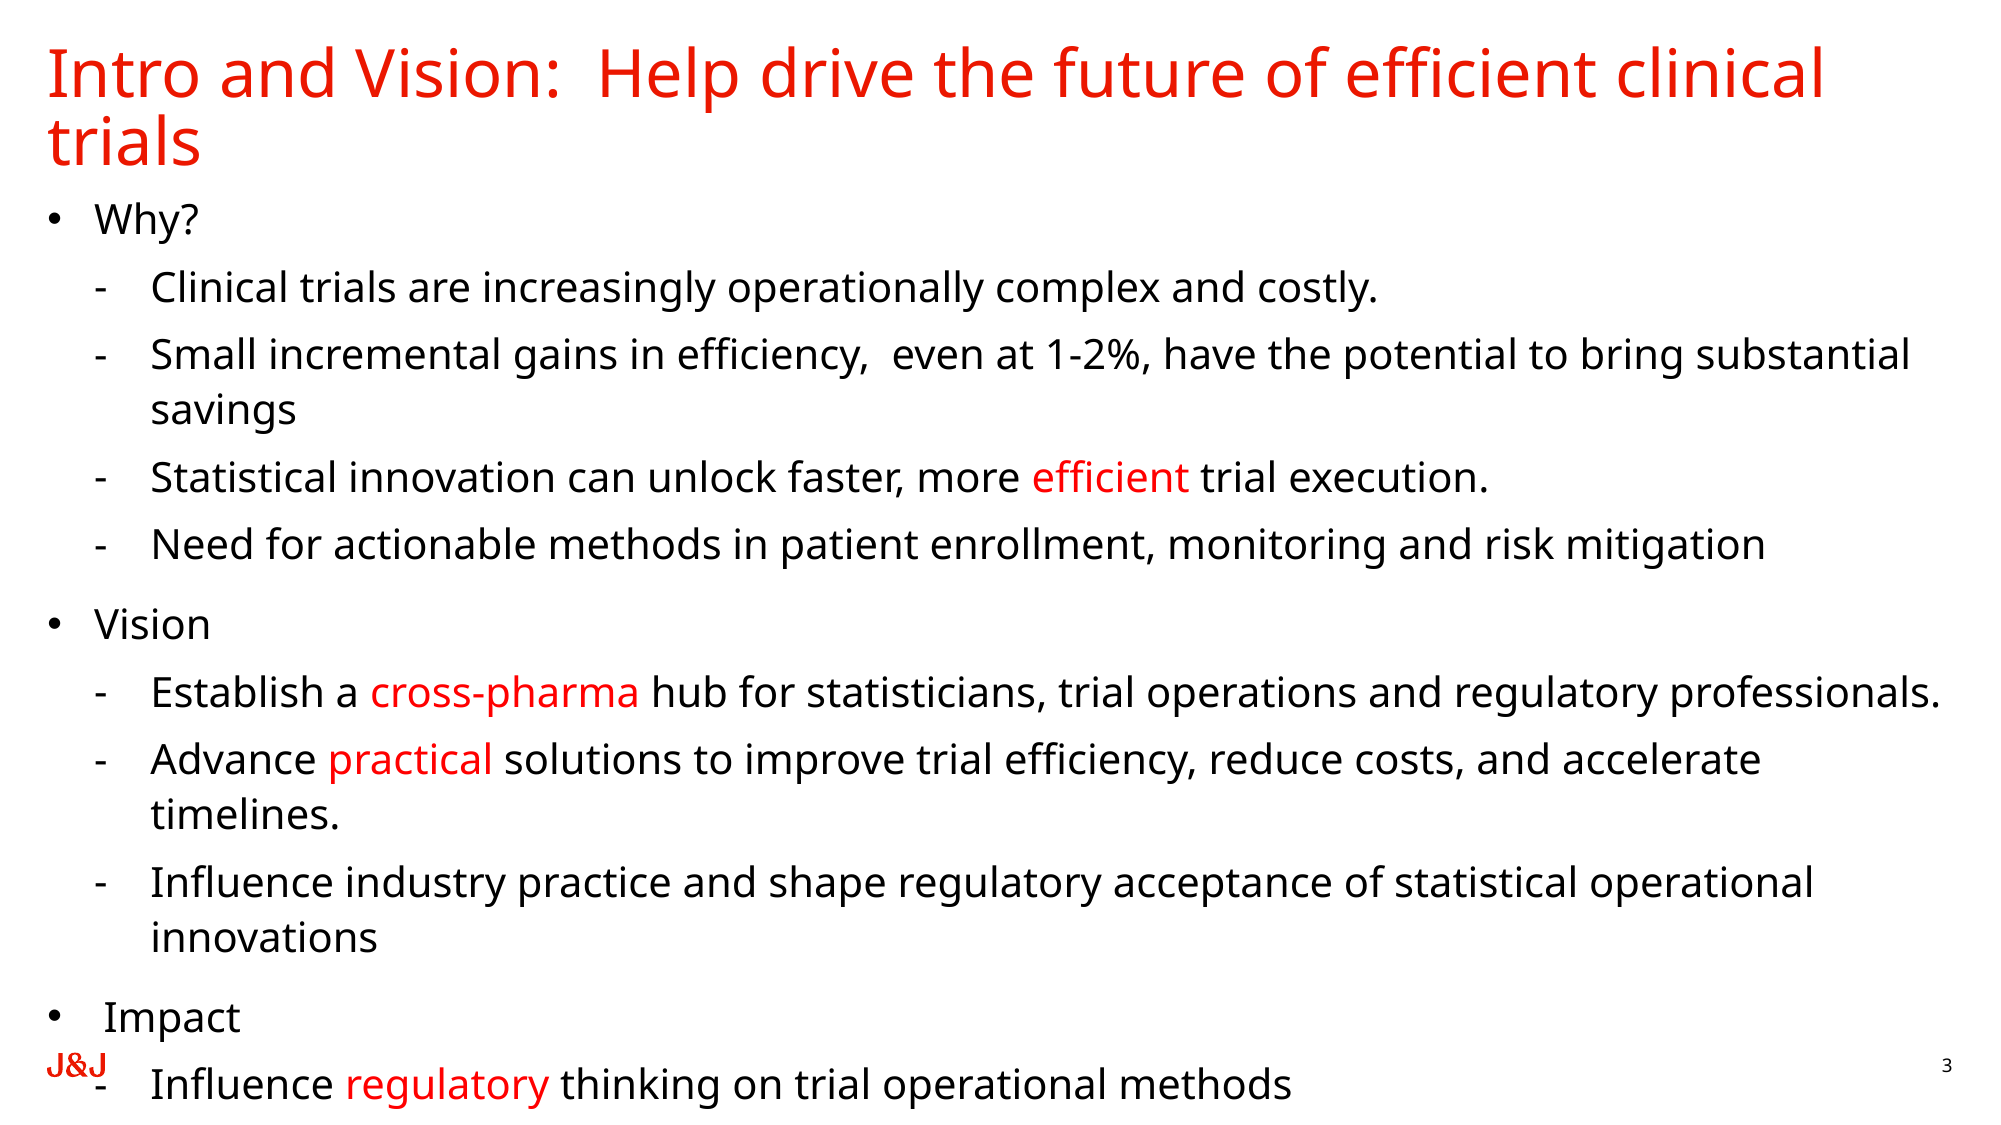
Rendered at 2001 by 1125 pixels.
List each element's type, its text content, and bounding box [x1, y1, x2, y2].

list Why? Clinical trials are increasingly operationally complex and costly. Small incremental gains in efficiency, even at 1-2%, have the potential to bring substantial savings Statistical innovation can unlock faster, more efficient trial execution. Need for actionable methods in patient enrollment, monitoring and risk mitigation Vision Establish a cross-pharma hub for statisticians, trial operations and regulatory professionals. Advance practical solutions to improve trial efficiency, reduce costs, and accelerate timelines. Influence industry practice and shape regulatory acceptance of statistical operational innovations Impact Influence regulatory thinking on trial operational methods Best practice and actionable methods for patient enrollment forecast, monitoring, and risk mitigation Open-source toolkit [47, 187, 1952, 1109]
slide_number 3 [1815, 1052, 1953, 1078]
title Intro and Vision: Help drive the future of efficient clinical trials [47, 43, 1905, 182]
